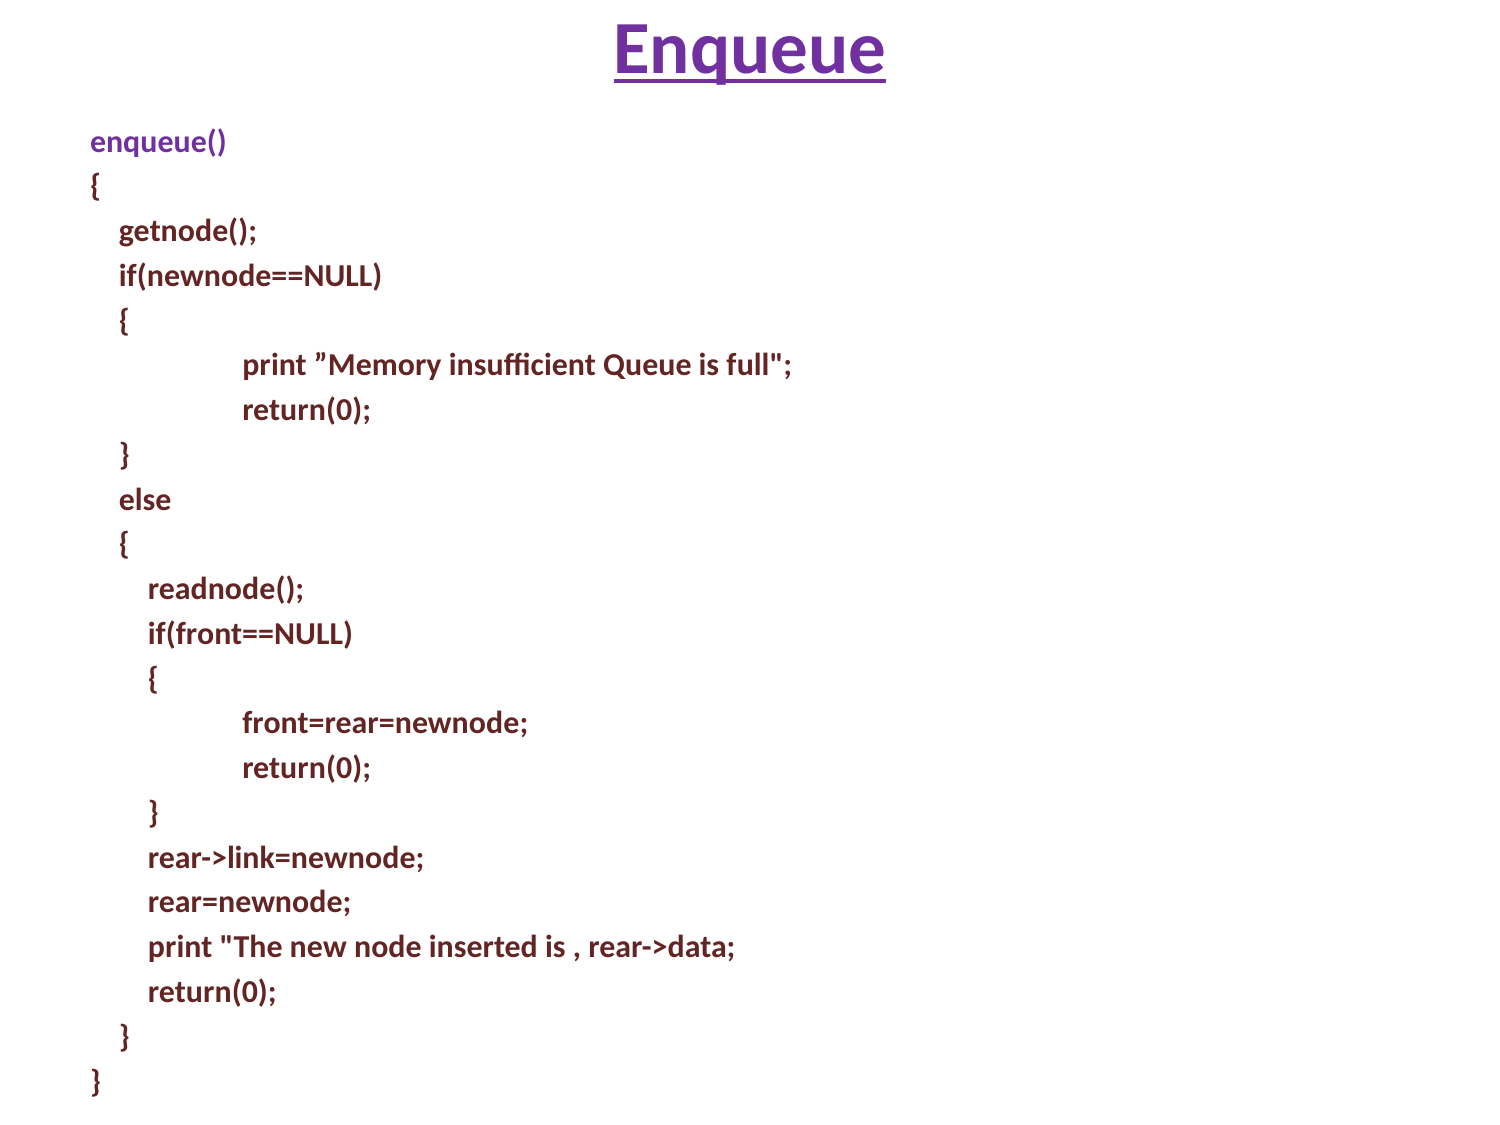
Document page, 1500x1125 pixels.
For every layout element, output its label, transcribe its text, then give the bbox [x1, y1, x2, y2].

list enqueue() { getnode(); if(newnode==NULL) { print ”Memory insufficient Queue is full"; return(0); } else { readnode(); if(front==NULL) { front=rear=newnode; return(0); } rear->link=newnode; rear=newnode; print "The new node inserted is , rear->data; return(0); } } [75, 112, 1425, 1125]
title Enqueue [75, 0, 1425, 112]
